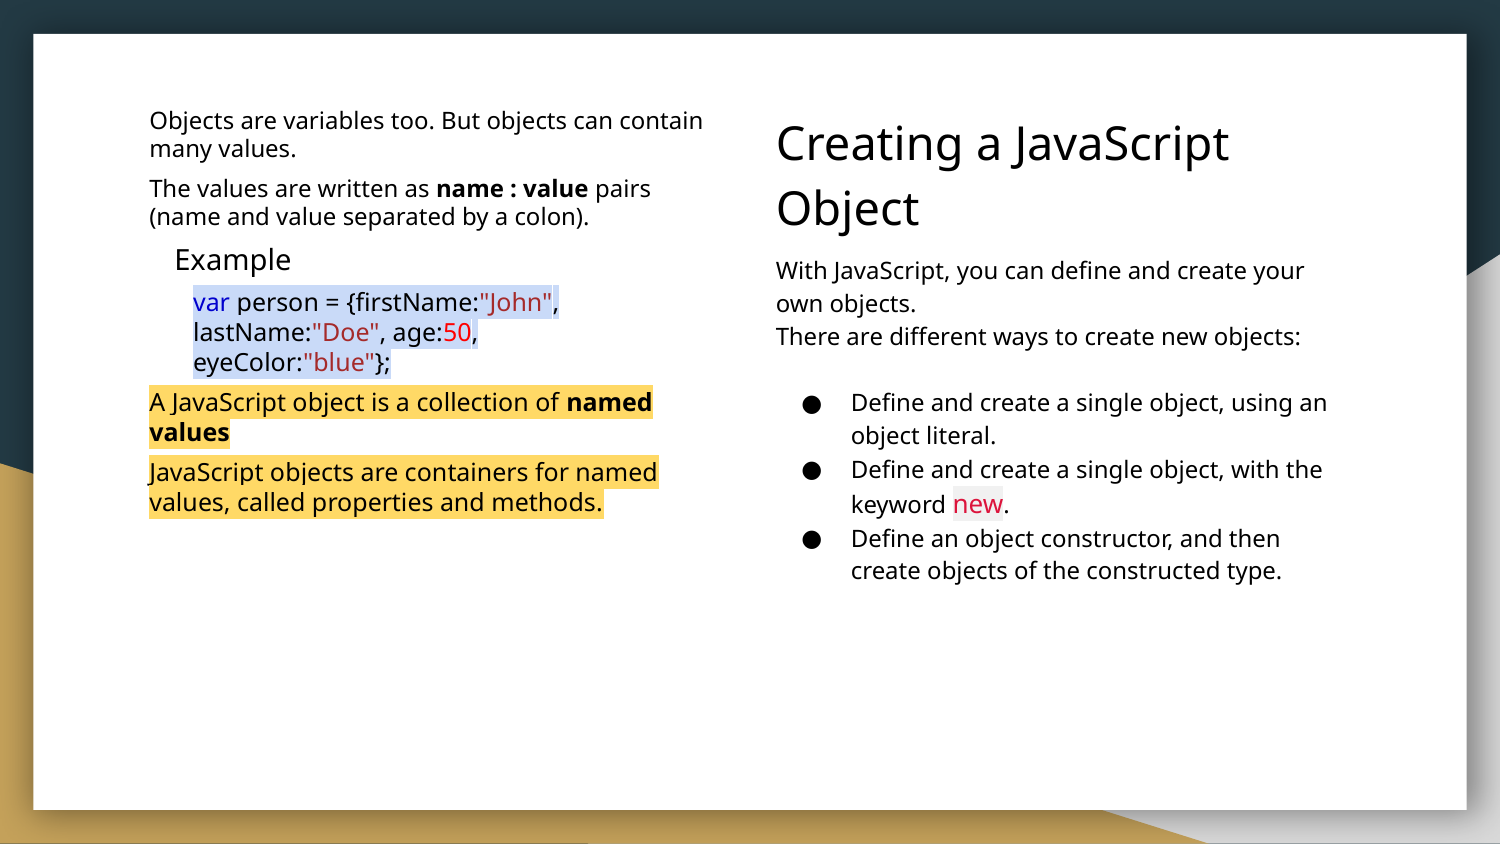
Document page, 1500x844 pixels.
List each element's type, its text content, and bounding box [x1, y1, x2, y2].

list Objects are variables too. But objects can contain many values. The values are written as name : value pairs (name and value separated by a colon). Example var person = {firstName:"John", lastName:"Doe", age:50, eyeColor:"blue"}; A JavaScript object is a collection of named values JavaScript objects are containers for named values, called properties and methods. [134, 90, 739, 756]
list Creating a JavaScript Object With JavaScript, you can define and create your own objects. There are different ways to create new objects: Define and create a single object, using an object literal. Define and create a single object, with the keyword new. Define an object constructor, and then create objects of the constructed type. [760, 90, 1366, 756]
